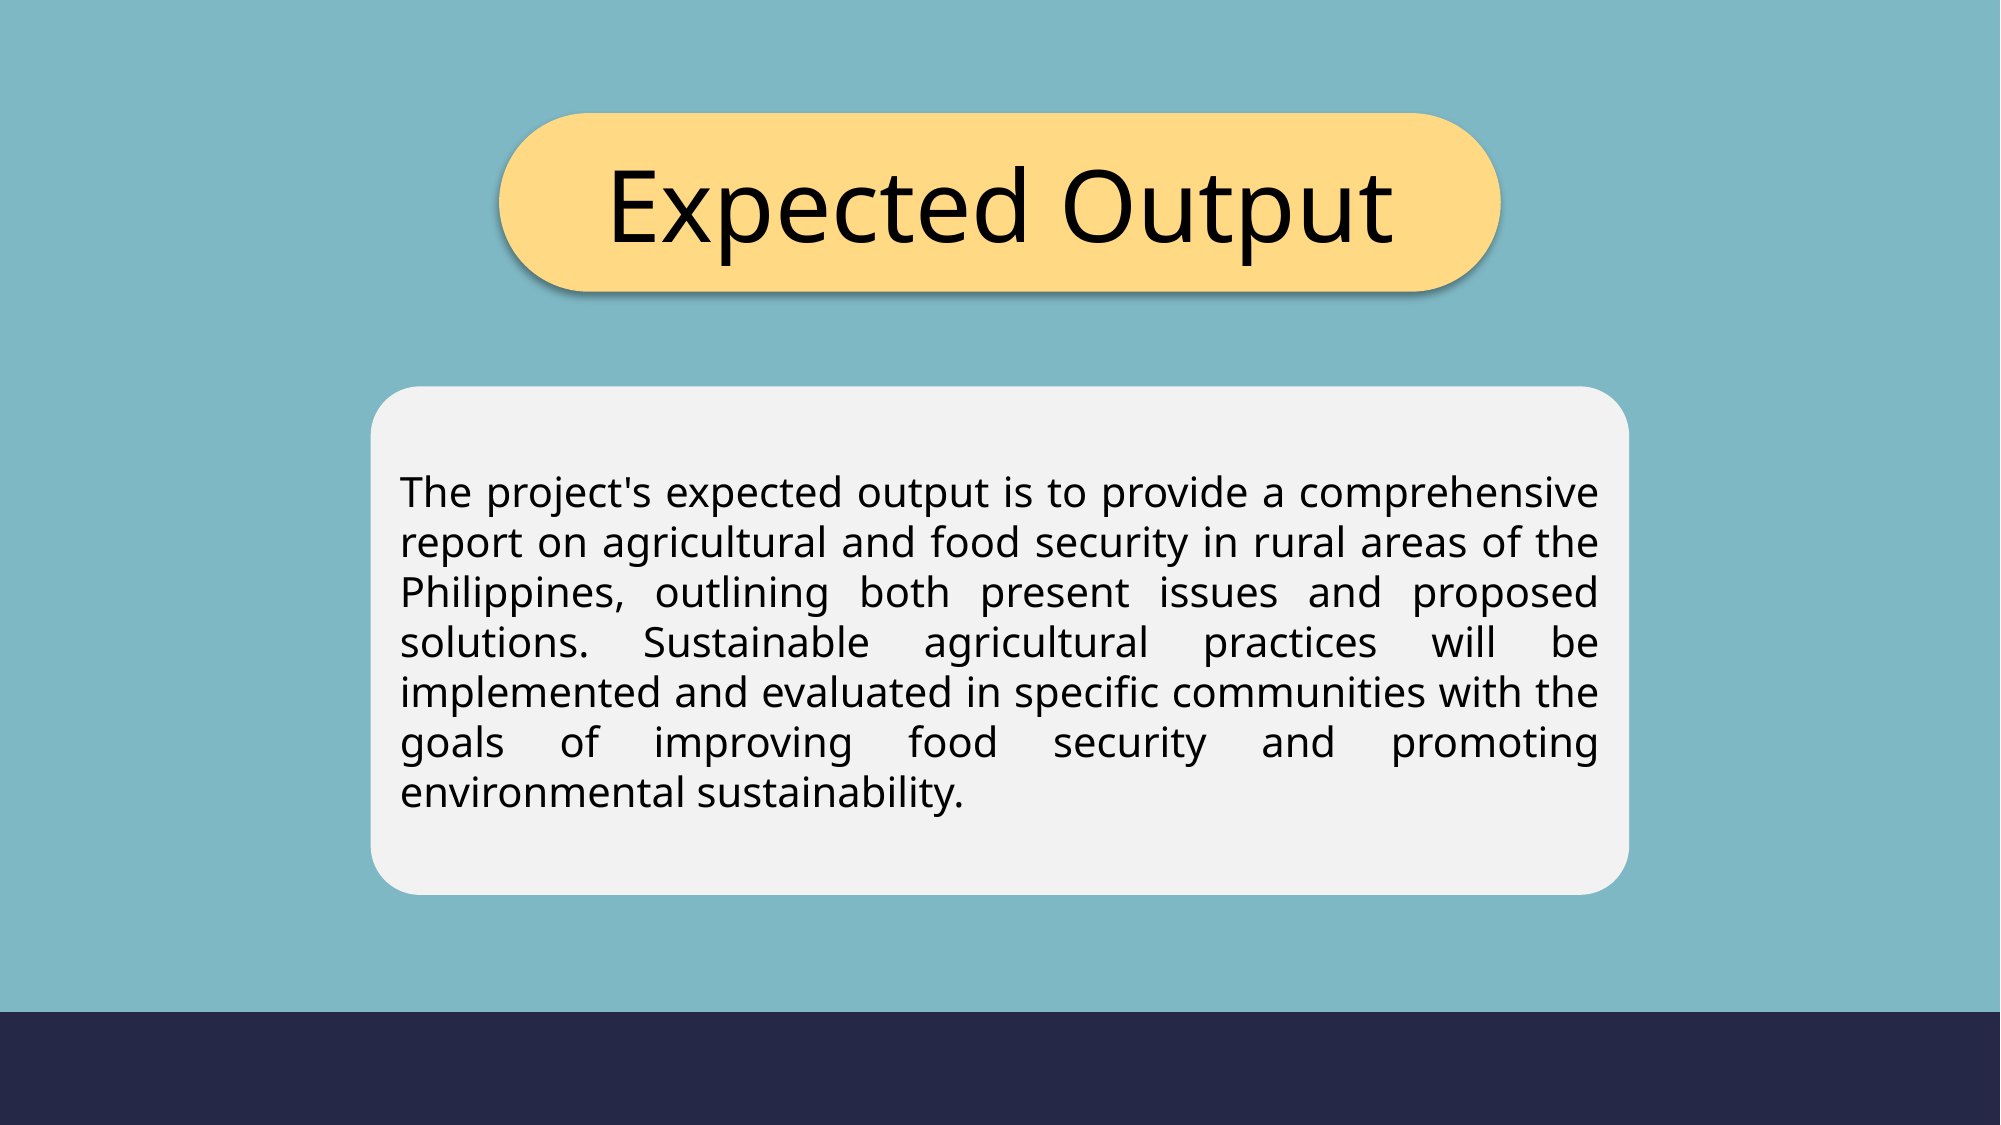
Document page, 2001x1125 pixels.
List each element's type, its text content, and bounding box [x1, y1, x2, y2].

text_box The project's expected output is to provide a comprehensive report on agricultural and food security in rural areas of the Philippines, outlining both present issues and proposed solutions. Sustainable agricultural practices will be implemented and evaluated in specific communities with the goals of improving food security and promoting environmental sustainability. [369, 385, 1631, 896]
text_box [0, 1013, 2000, 1125]
text_box Expected Output [498, 112, 1502, 293]
text_box [0, 0, 2000, 1013]
